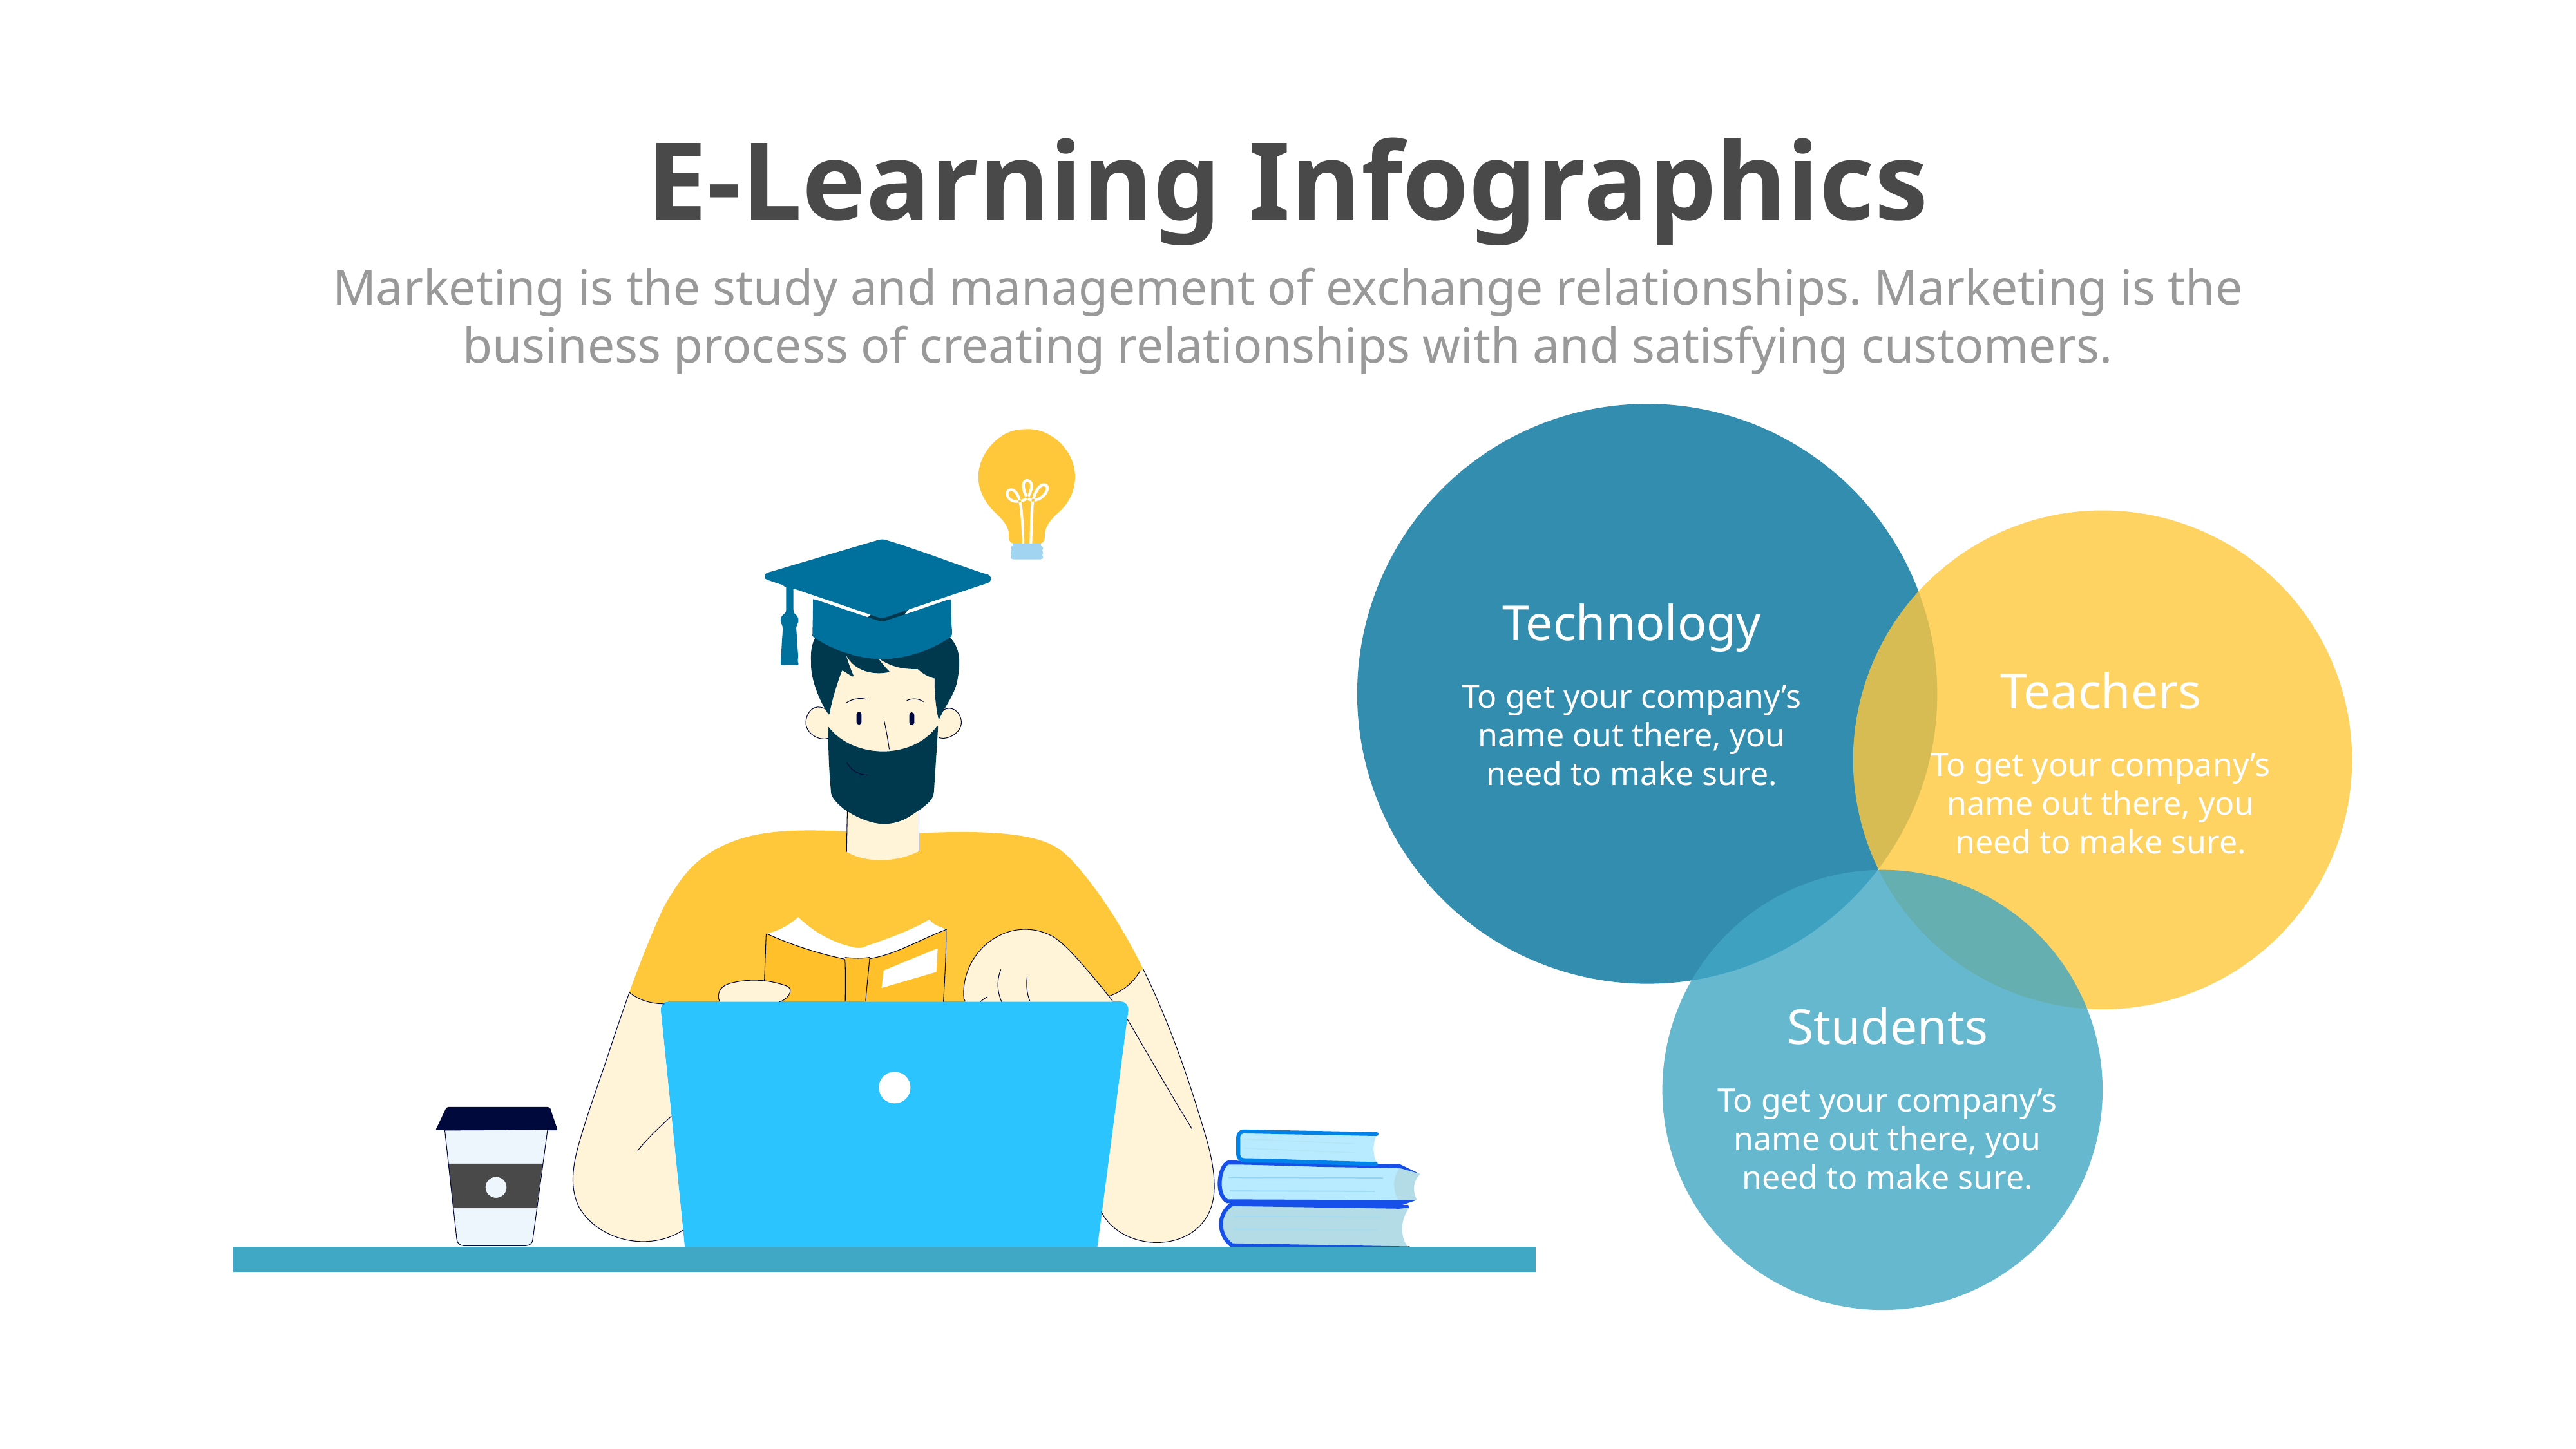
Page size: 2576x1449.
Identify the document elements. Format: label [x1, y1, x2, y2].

text_box [281, 108, 2295, 379]
text_box [1527, 403, 1919, 985]
text_box [233, 429, 1536, 1272]
text_box [1661, 869, 2080, 1311]
text_box [1907, 656, 2295, 867]
text_box [1438, 587, 1826, 799]
text_box [2082, 995, 2104, 1185]
text_box [1693, 990, 2082, 1202]
text_box [1852, 509, 2353, 1010]
